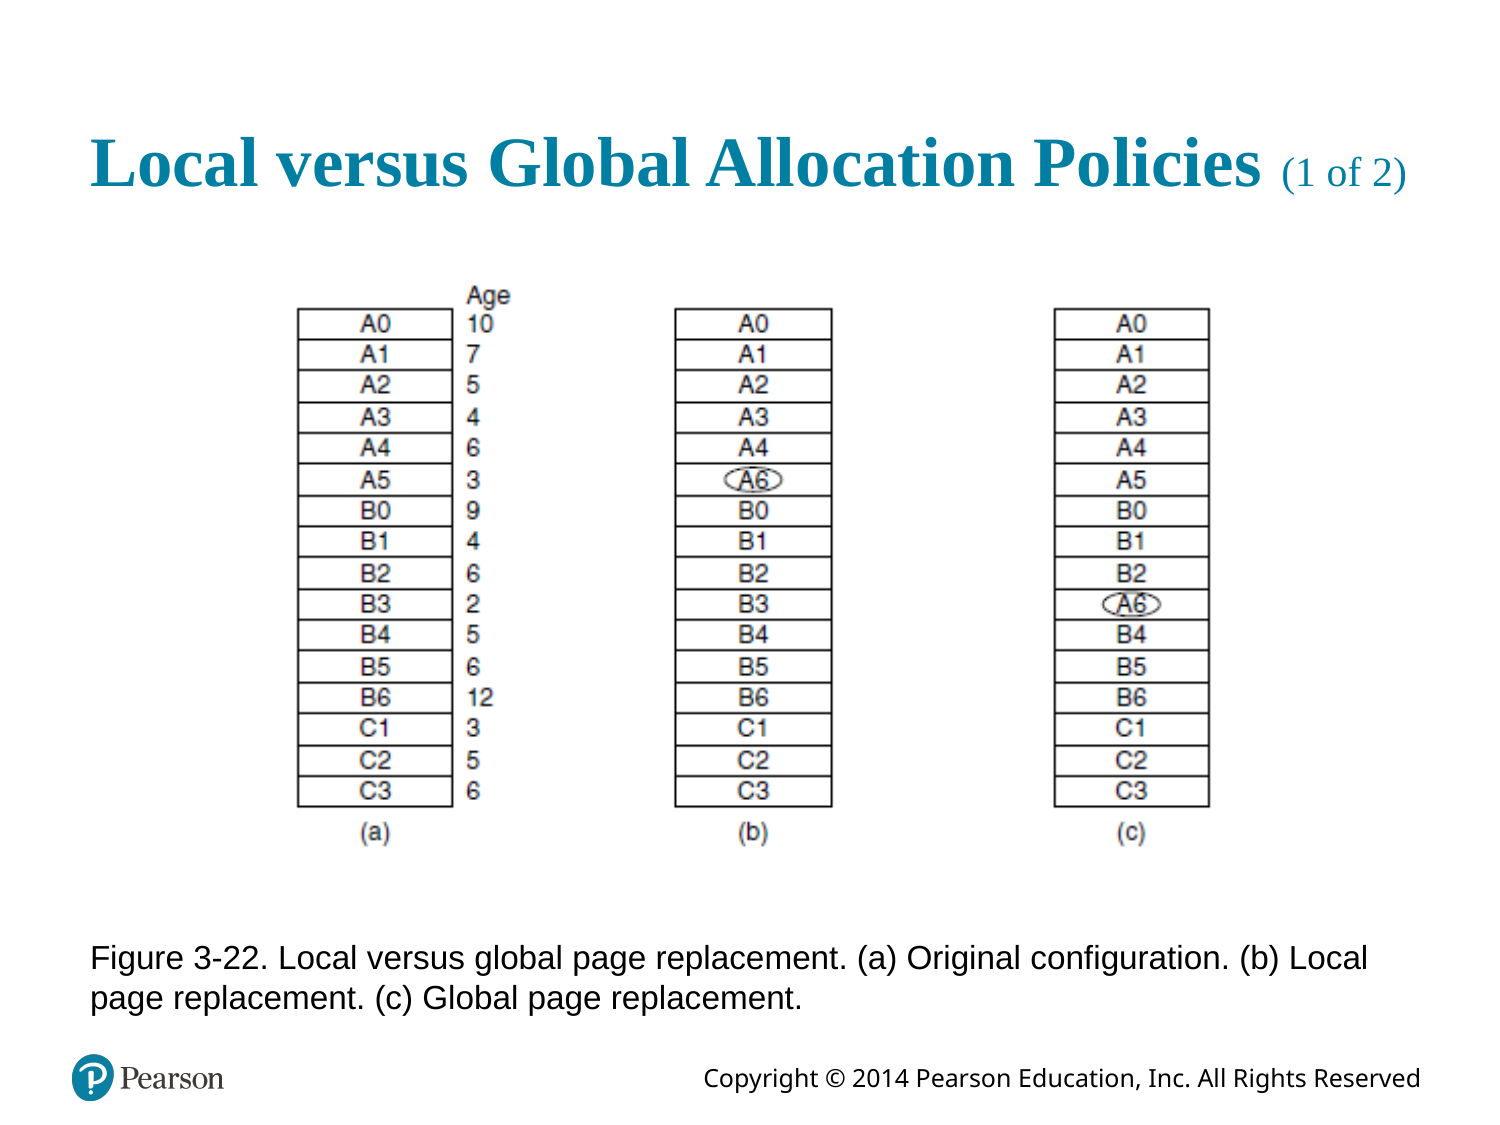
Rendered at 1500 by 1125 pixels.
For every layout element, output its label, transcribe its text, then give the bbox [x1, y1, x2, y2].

picture [80, 1063, 106, 1088]
picture [72, 1054, 88, 1070]
picture [72, 1087, 83, 1101]
picture [98, 1054, 224, 1101]
picture [252, 270, 1247, 868]
title Local versus Global Allocation Policies (1 of 2) [75, 40, 1425, 216]
list Figure 3-22. Local versus global page replacement. (a) Original configuration. (b) Local page replacement. (c) Global page replacement. [75, 922, 1425, 1031]
